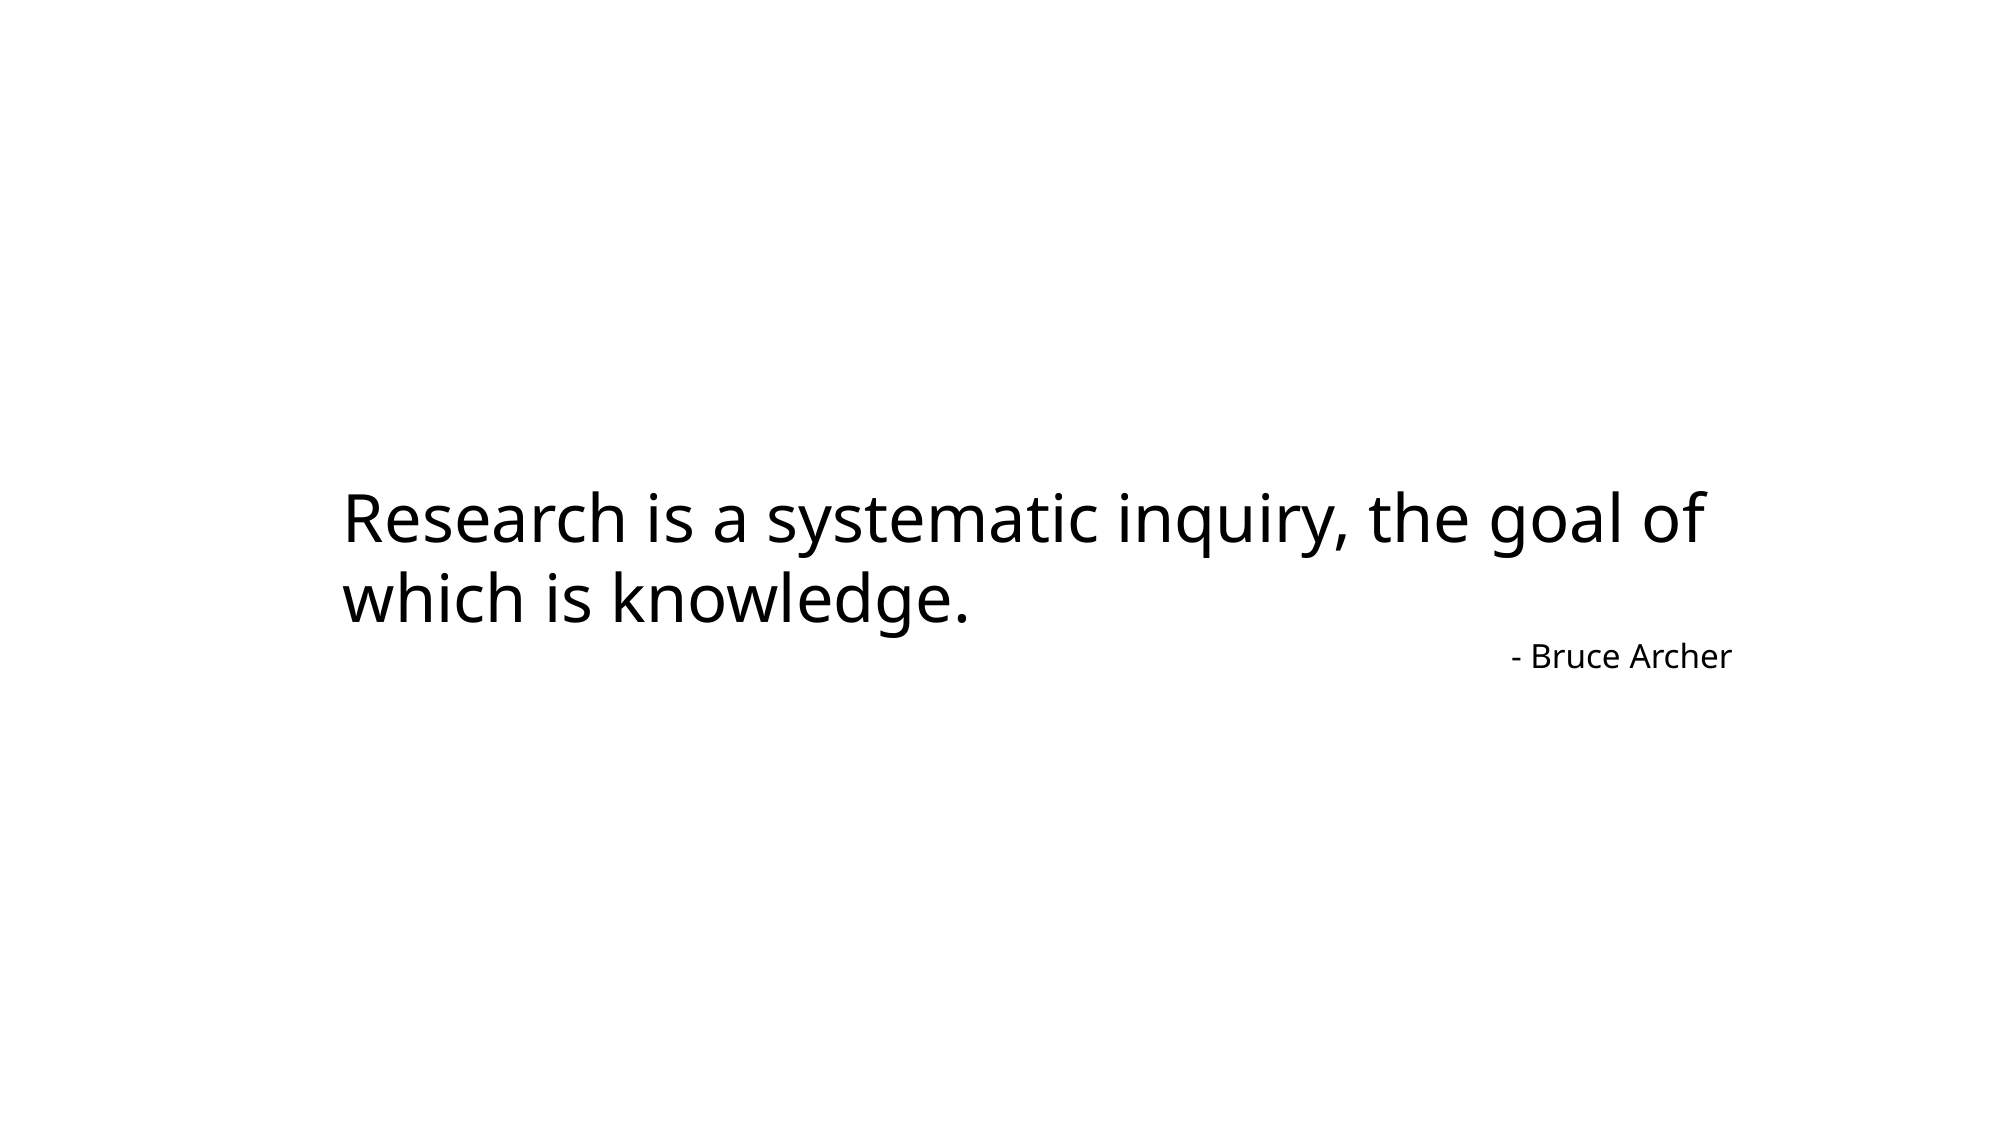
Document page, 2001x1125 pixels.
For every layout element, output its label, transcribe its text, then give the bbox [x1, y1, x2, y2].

text_box Research is a systematic inquiry, the goal of which is knowledge. - Bruce Archer [328, 468, 1748, 683]
